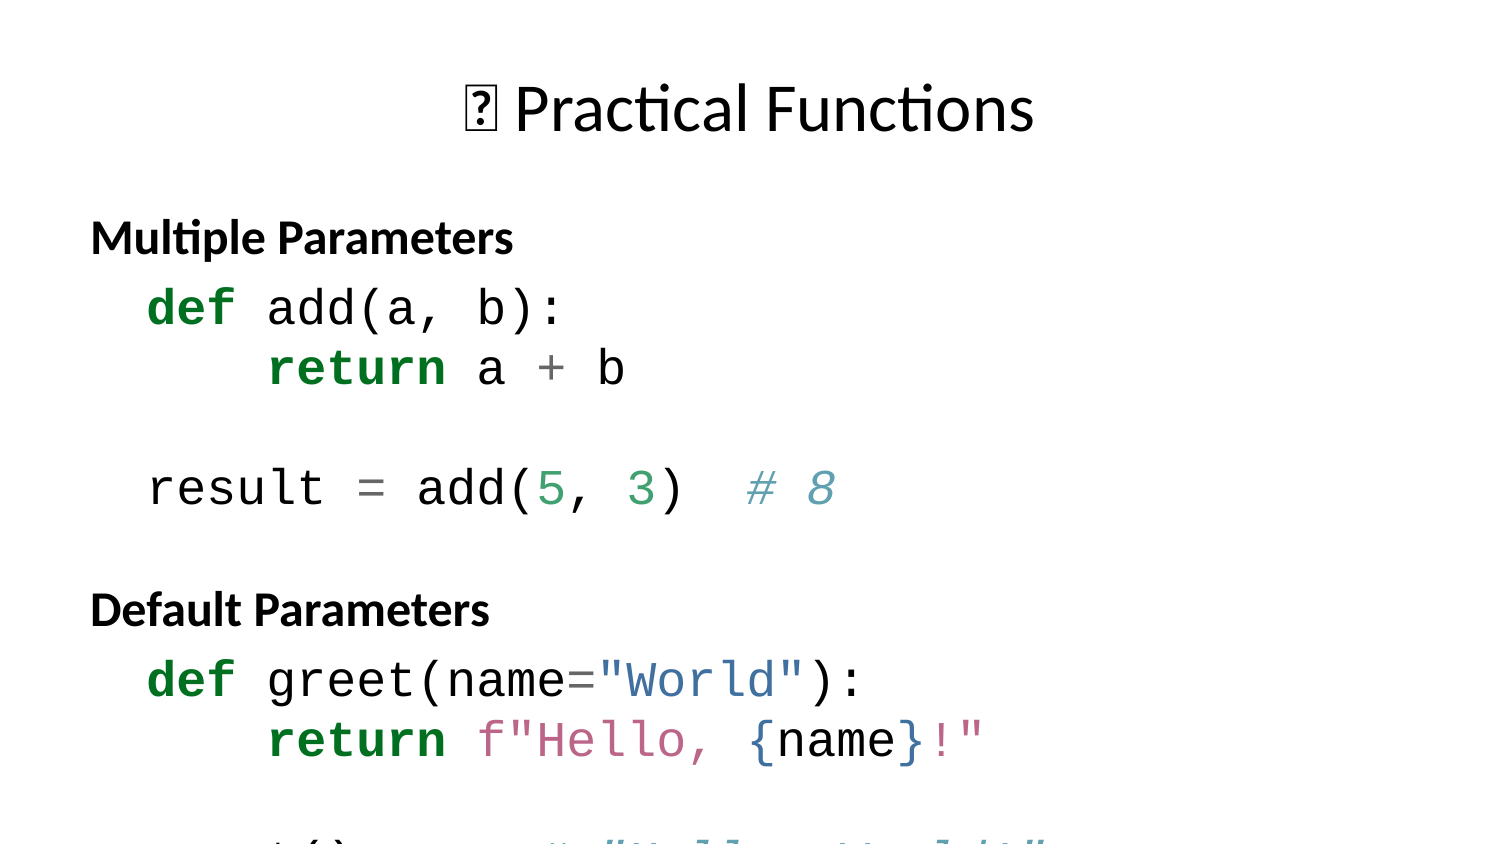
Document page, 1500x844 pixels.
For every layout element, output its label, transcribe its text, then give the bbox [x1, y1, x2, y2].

title 📝 Practical Functions [75, 33, 1425, 175]
list Multiple Parameters def add(a, b): return a + b result = add(5, 3) # 8 Default Parameters def greet(name="World"): return f"Hello, {name}!" greet() # "Hello, World!" greet("Bob") # "Hello, Bob!" Multiple Returns def get_name_age(): return "Alice", 25 name, age = get_name_age() [75, 196, 1425, 754]
